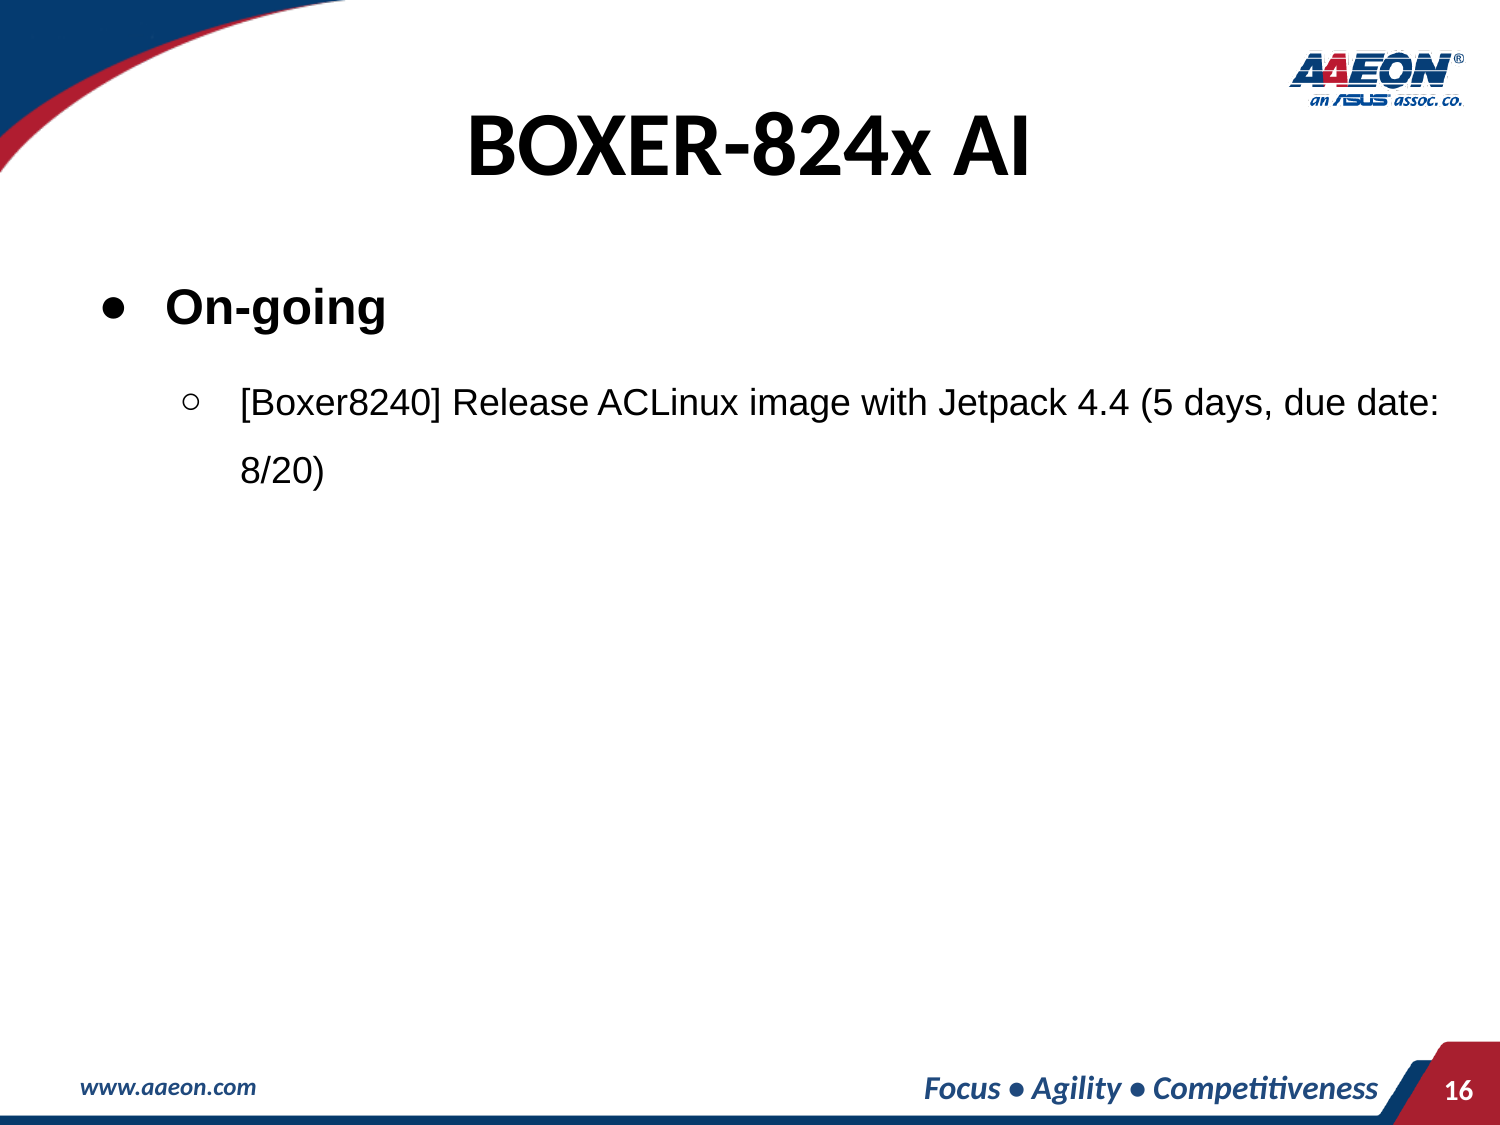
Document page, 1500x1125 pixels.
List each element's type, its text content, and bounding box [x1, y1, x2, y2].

text_box ‹#› [1423, 1058, 1495, 1119]
text_box Focus • Agility • Competitiveness [879, 1058, 1423, 1113]
text_box On-going [Boxer8240] Release ACLinux image with Jetpack 4.4 (5 days, due date: 8/20) [74, 250, 1500, 987]
title BOXER-824x AI [75, 45, 1425, 233]
picture [0, 0, 1500, 1125]
